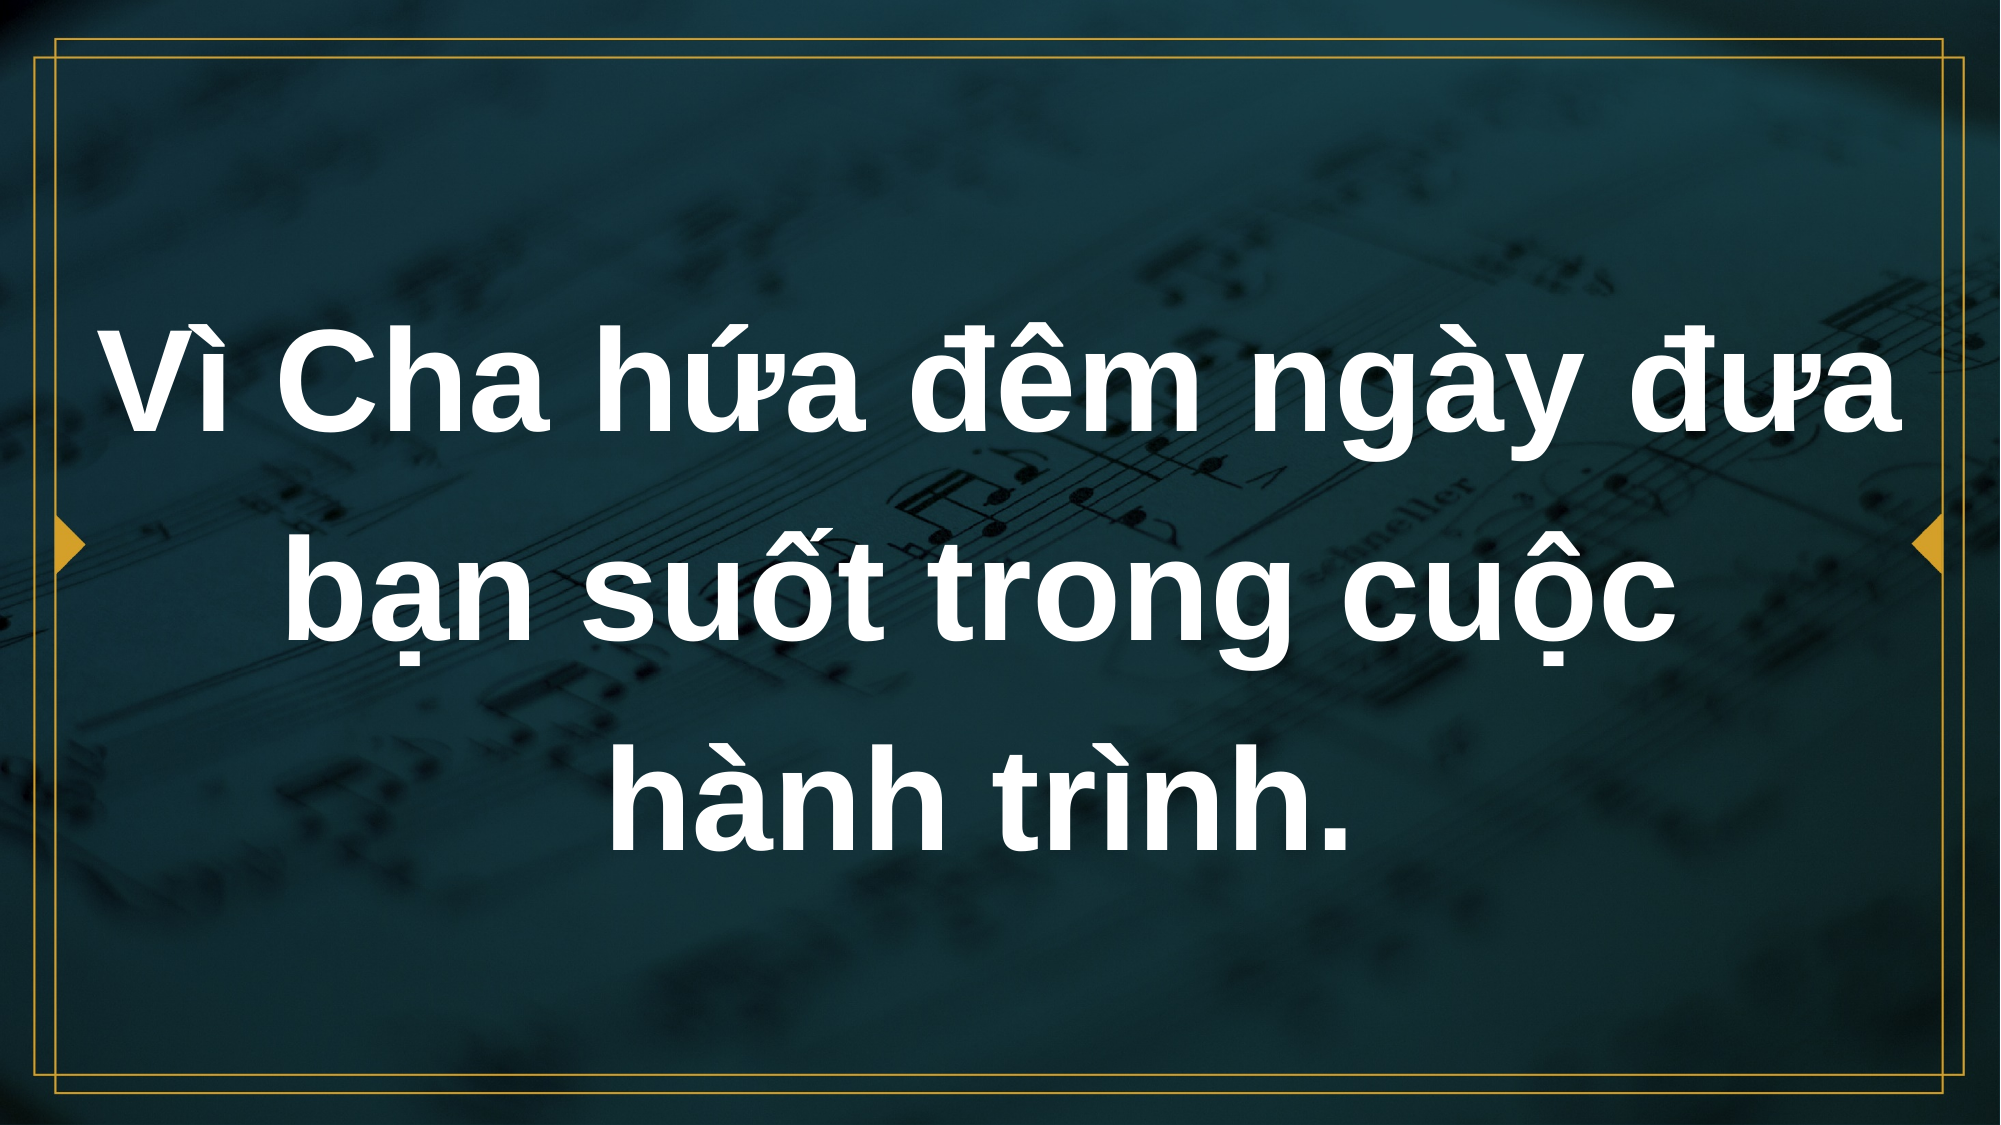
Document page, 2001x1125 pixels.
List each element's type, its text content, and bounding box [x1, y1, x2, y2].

title Vì Cha hứa đêm ngày đưa bạn suốt trong cuộc hành trình. [55, 53, 1945, 1077]
picture [0, 0, 2000, 1125]
